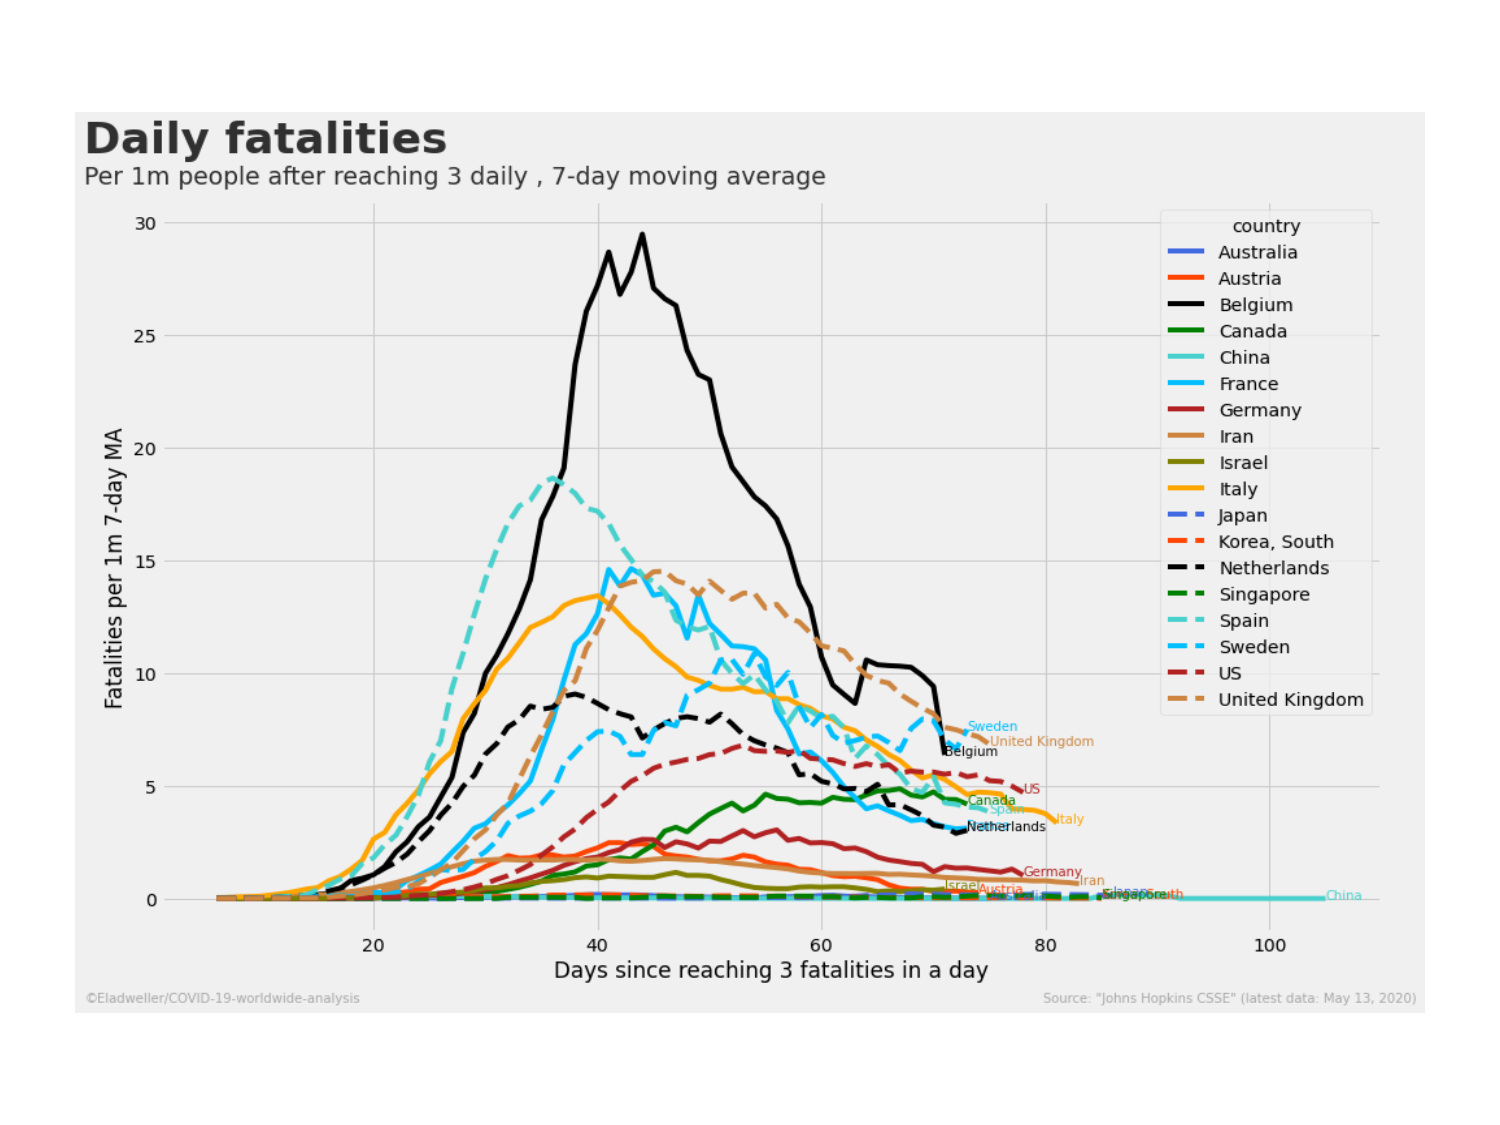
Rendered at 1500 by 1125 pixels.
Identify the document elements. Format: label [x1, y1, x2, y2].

picture [74, 112, 1426, 1013]
